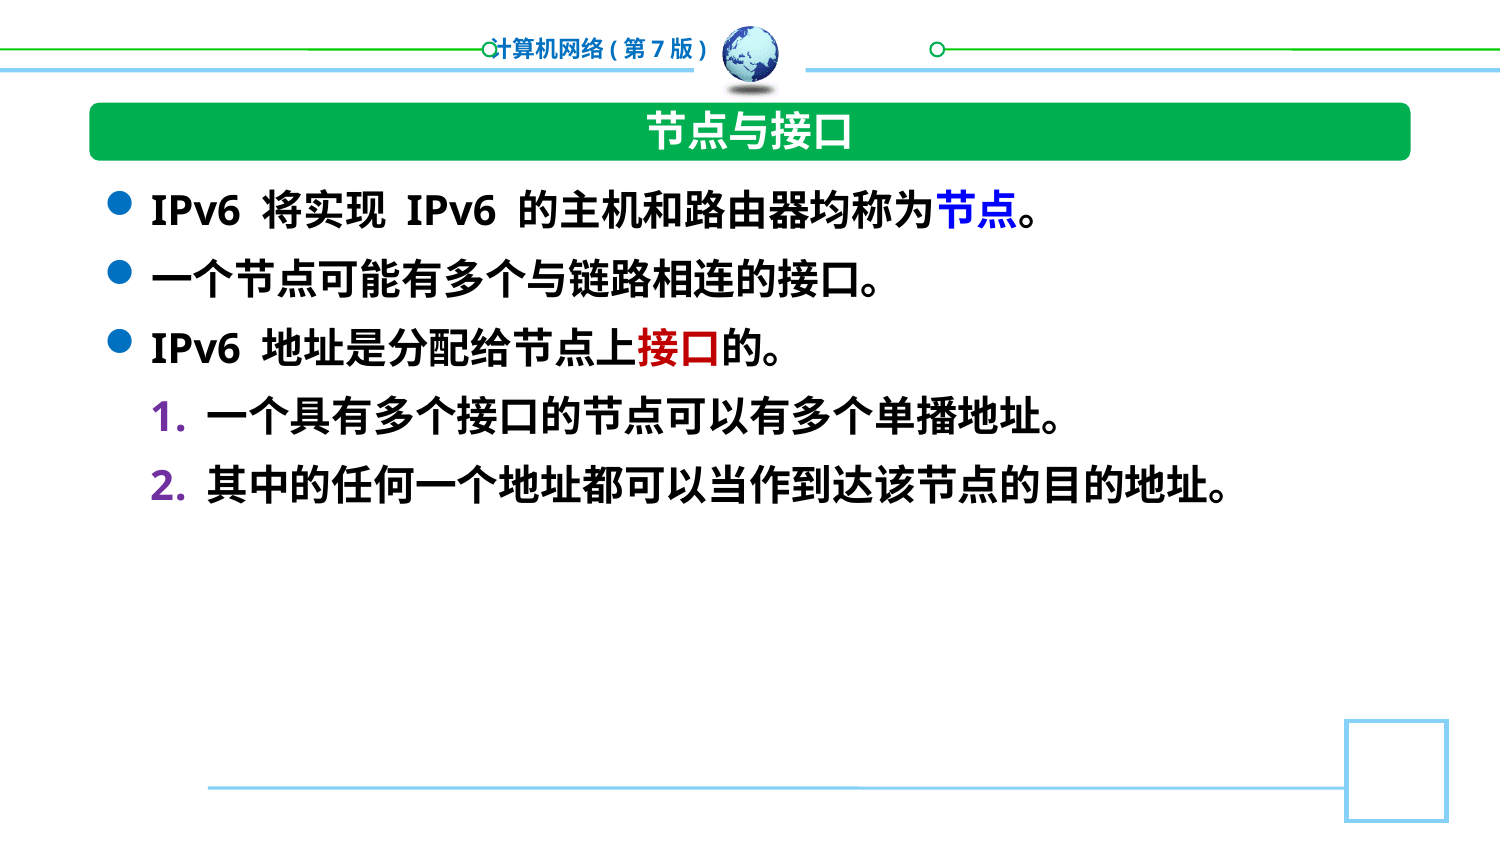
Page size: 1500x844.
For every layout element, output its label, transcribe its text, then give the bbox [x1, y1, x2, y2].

text_box 节点与接口 [318, 97, 1182, 162]
text_box [1182, 102, 1411, 161]
text_box IPv6 将实现 IPv6 的主机和路由器均称为节点。 一个节点可能有多个与链路相连的接口。 IPv6 地址是分配给节点上接口的。 一个具有多个接口的节点可以有多个单播地址。 其中的任何一个地址都可以当作到达该节点的目的地址。 [89, 159, 1391, 517]
text_box [89, 102, 318, 161]
picture [720, 24, 780, 97]
